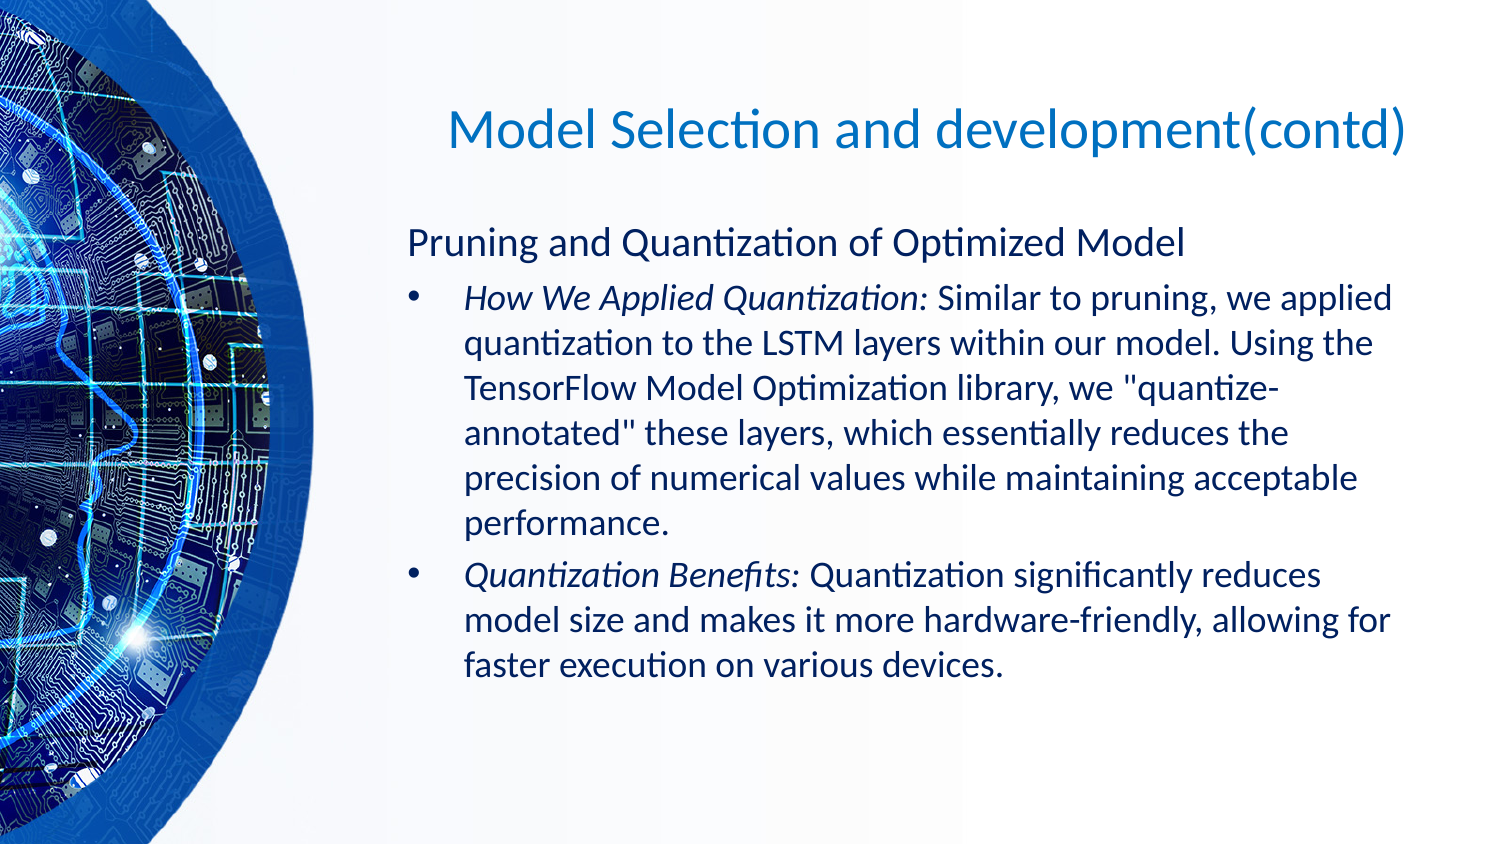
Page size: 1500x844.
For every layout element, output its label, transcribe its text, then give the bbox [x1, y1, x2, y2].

list Pruning and Quantization of Optimized Model How We Applied Quantization: Similar to pruning, we applied quantization to the LSTM layers within our model. Using the TensorFlow Model Optimization library, we "quantize-annotated" these layers, which essentially reduces the precision of numerical values while maintaining acceptable performance. Quantization Benefits: Quantization significantly reduces model size and makes it more hardware-friendly, allowing for faster execution on various devices. [392, 207, 1427, 769]
title Model Selection and development(contd) [392, 66, 1424, 186]
picture [0, 0, 1500, 844]
